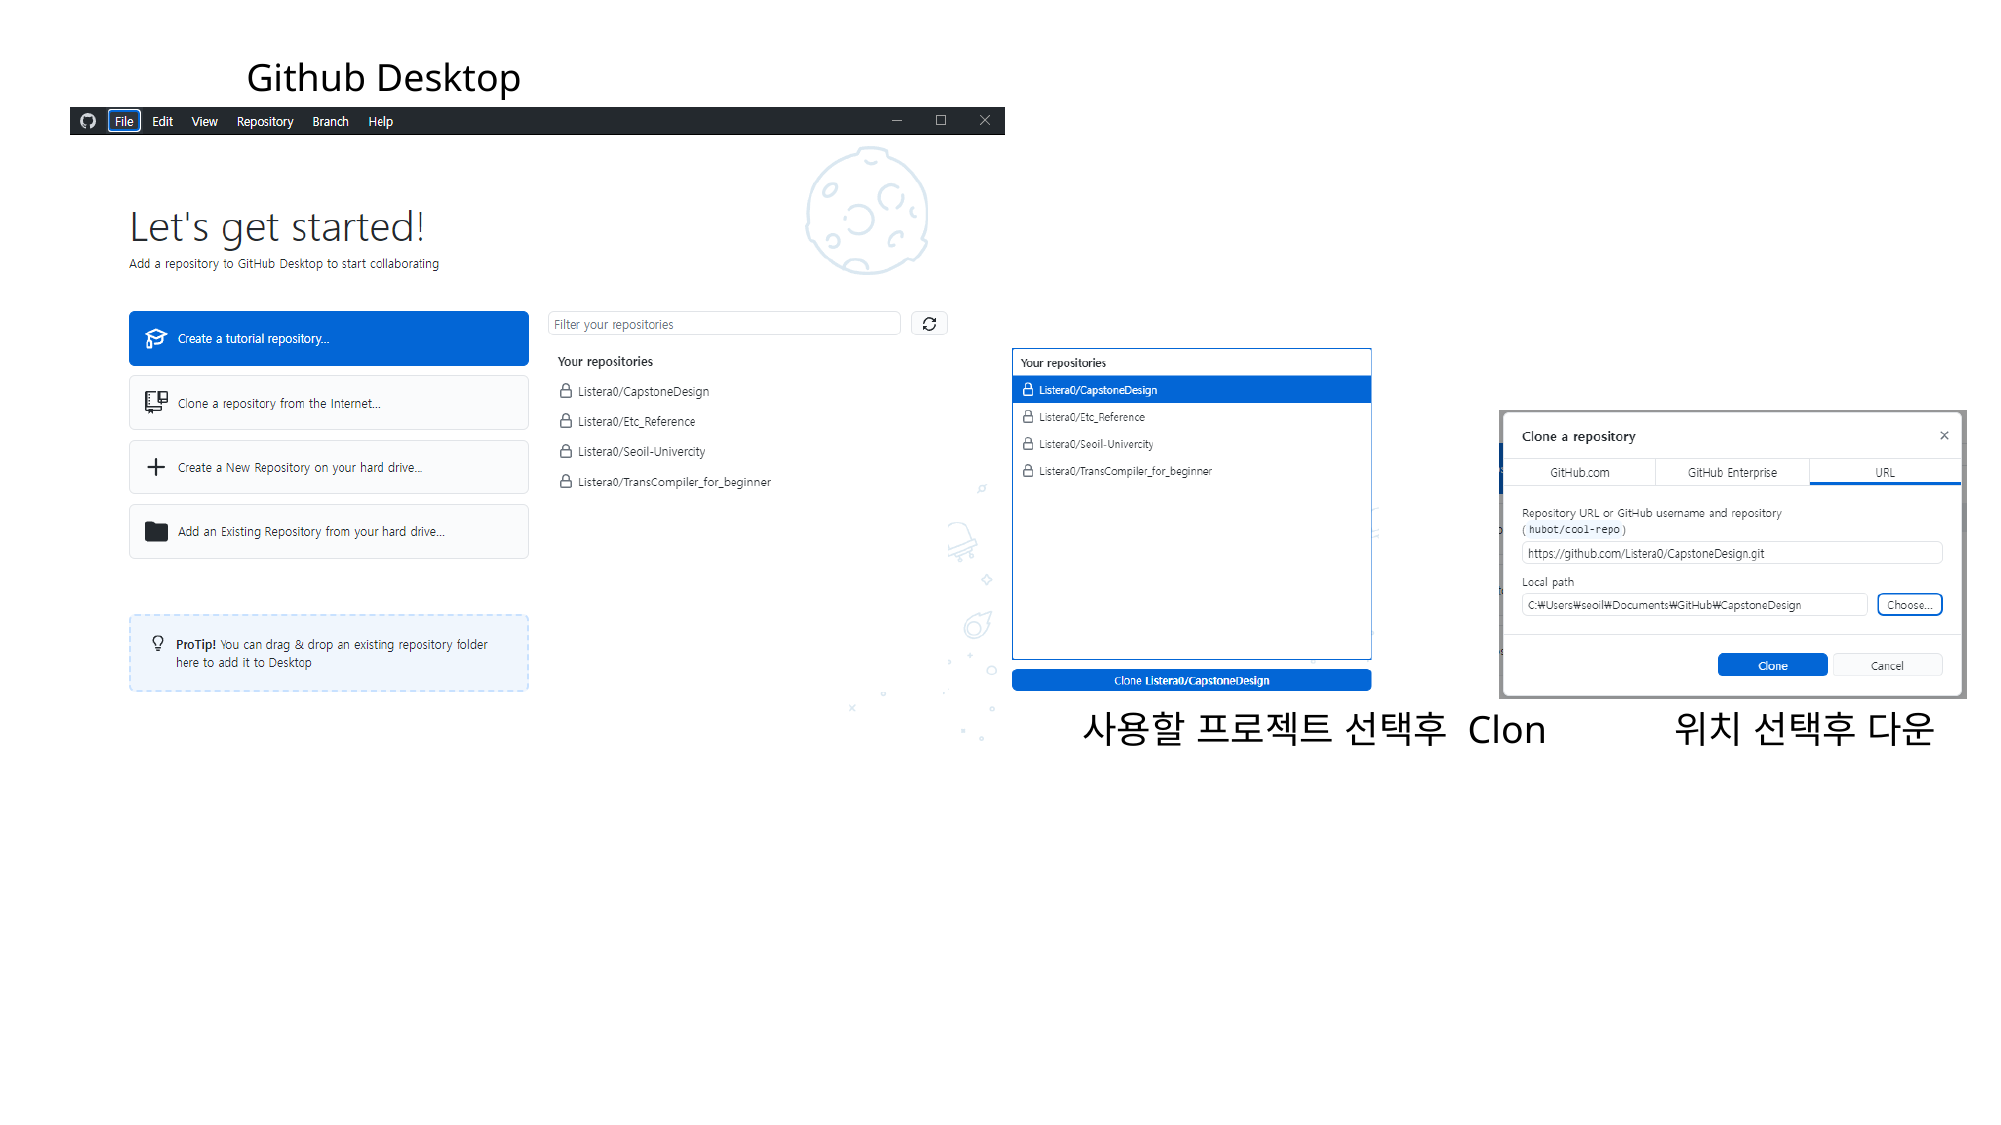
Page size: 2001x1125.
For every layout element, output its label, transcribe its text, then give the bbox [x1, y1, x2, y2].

text_box 사용할 프로젝트 선택후 Clon [1067, 698, 1563, 759]
picture [1499, 410, 1967, 699]
text_box Github Desktop [231, 46, 537, 107]
text_box 위치 선택후 다운 [1659, 699, 1952, 759]
picture [70, 107, 1379, 750]
